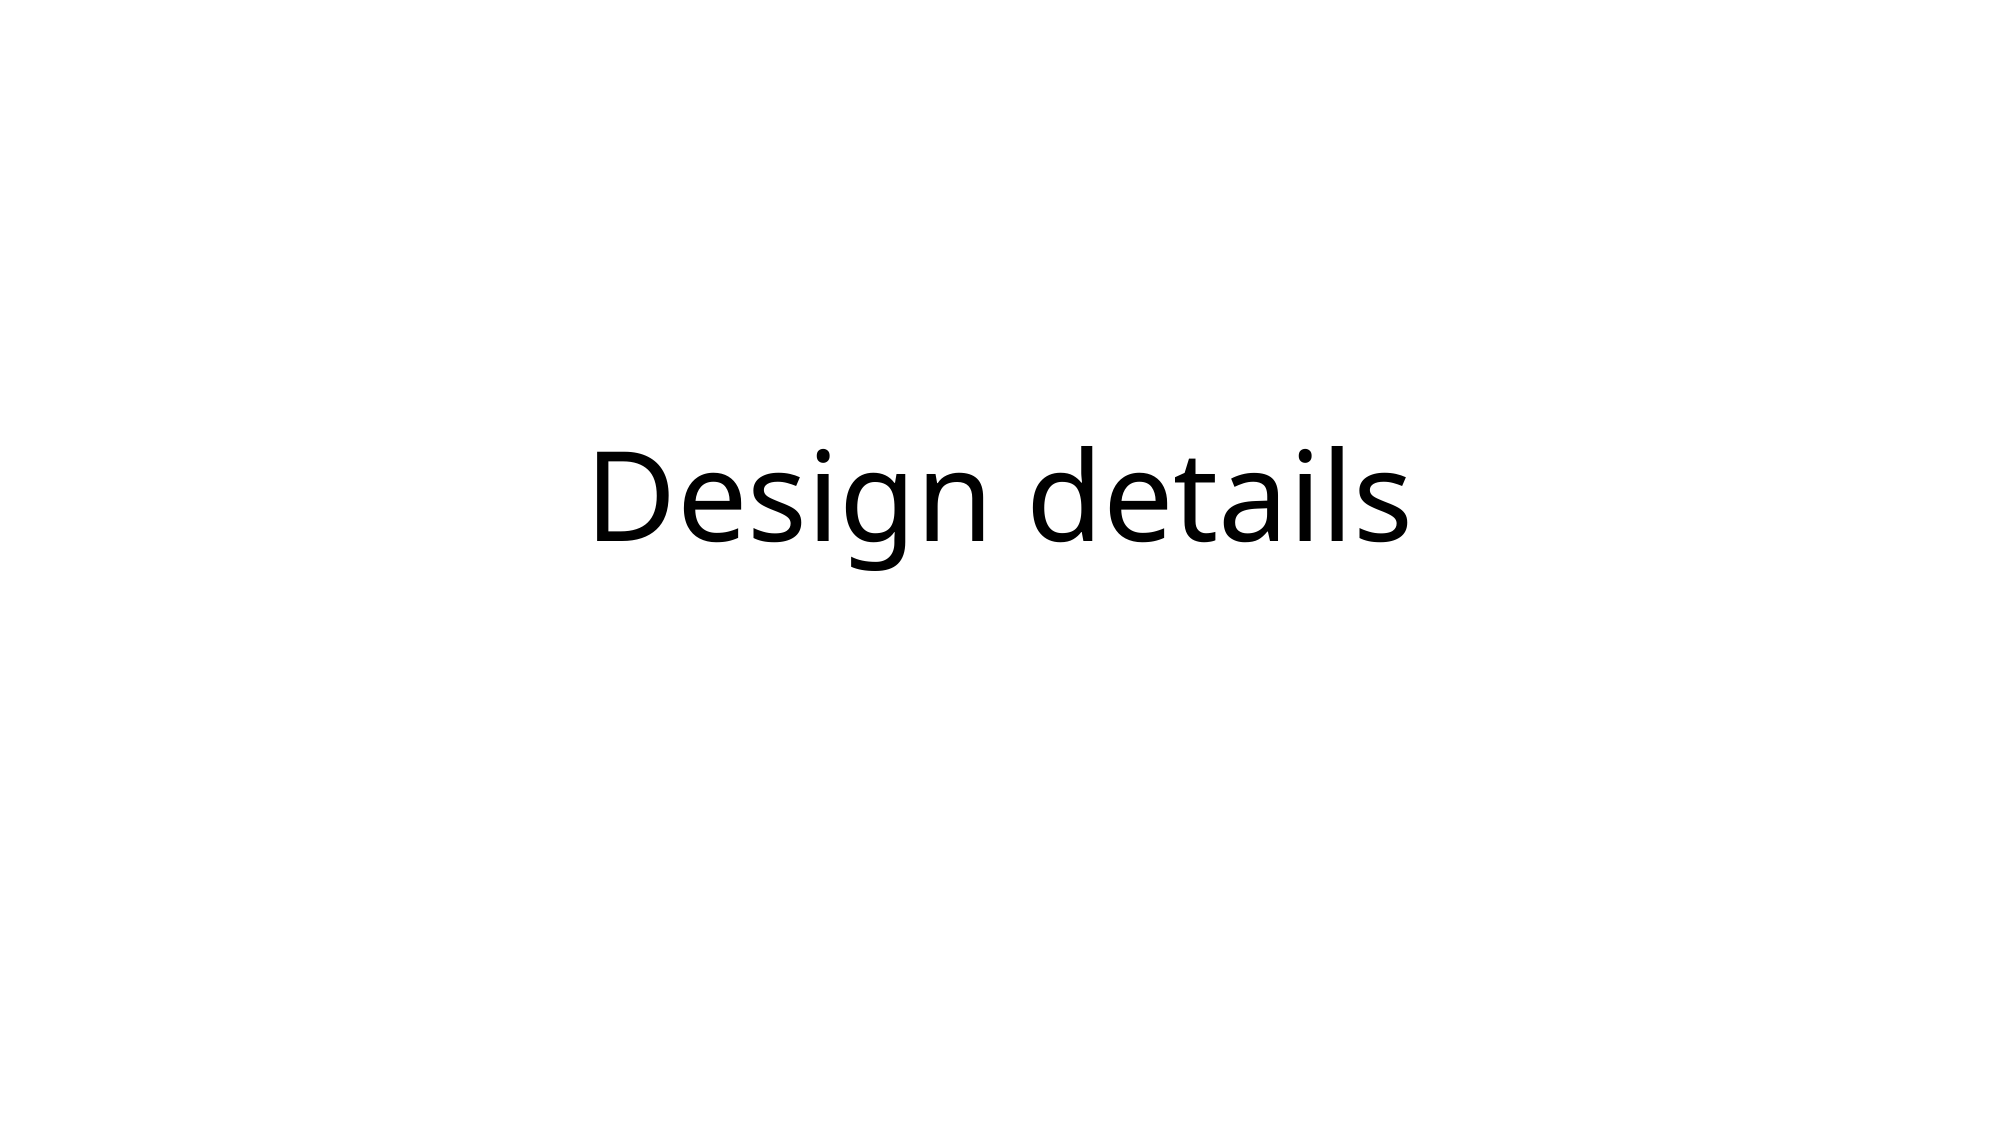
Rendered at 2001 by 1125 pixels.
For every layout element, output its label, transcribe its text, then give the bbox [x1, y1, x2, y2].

title Design details [249, 184, 1750, 576]
